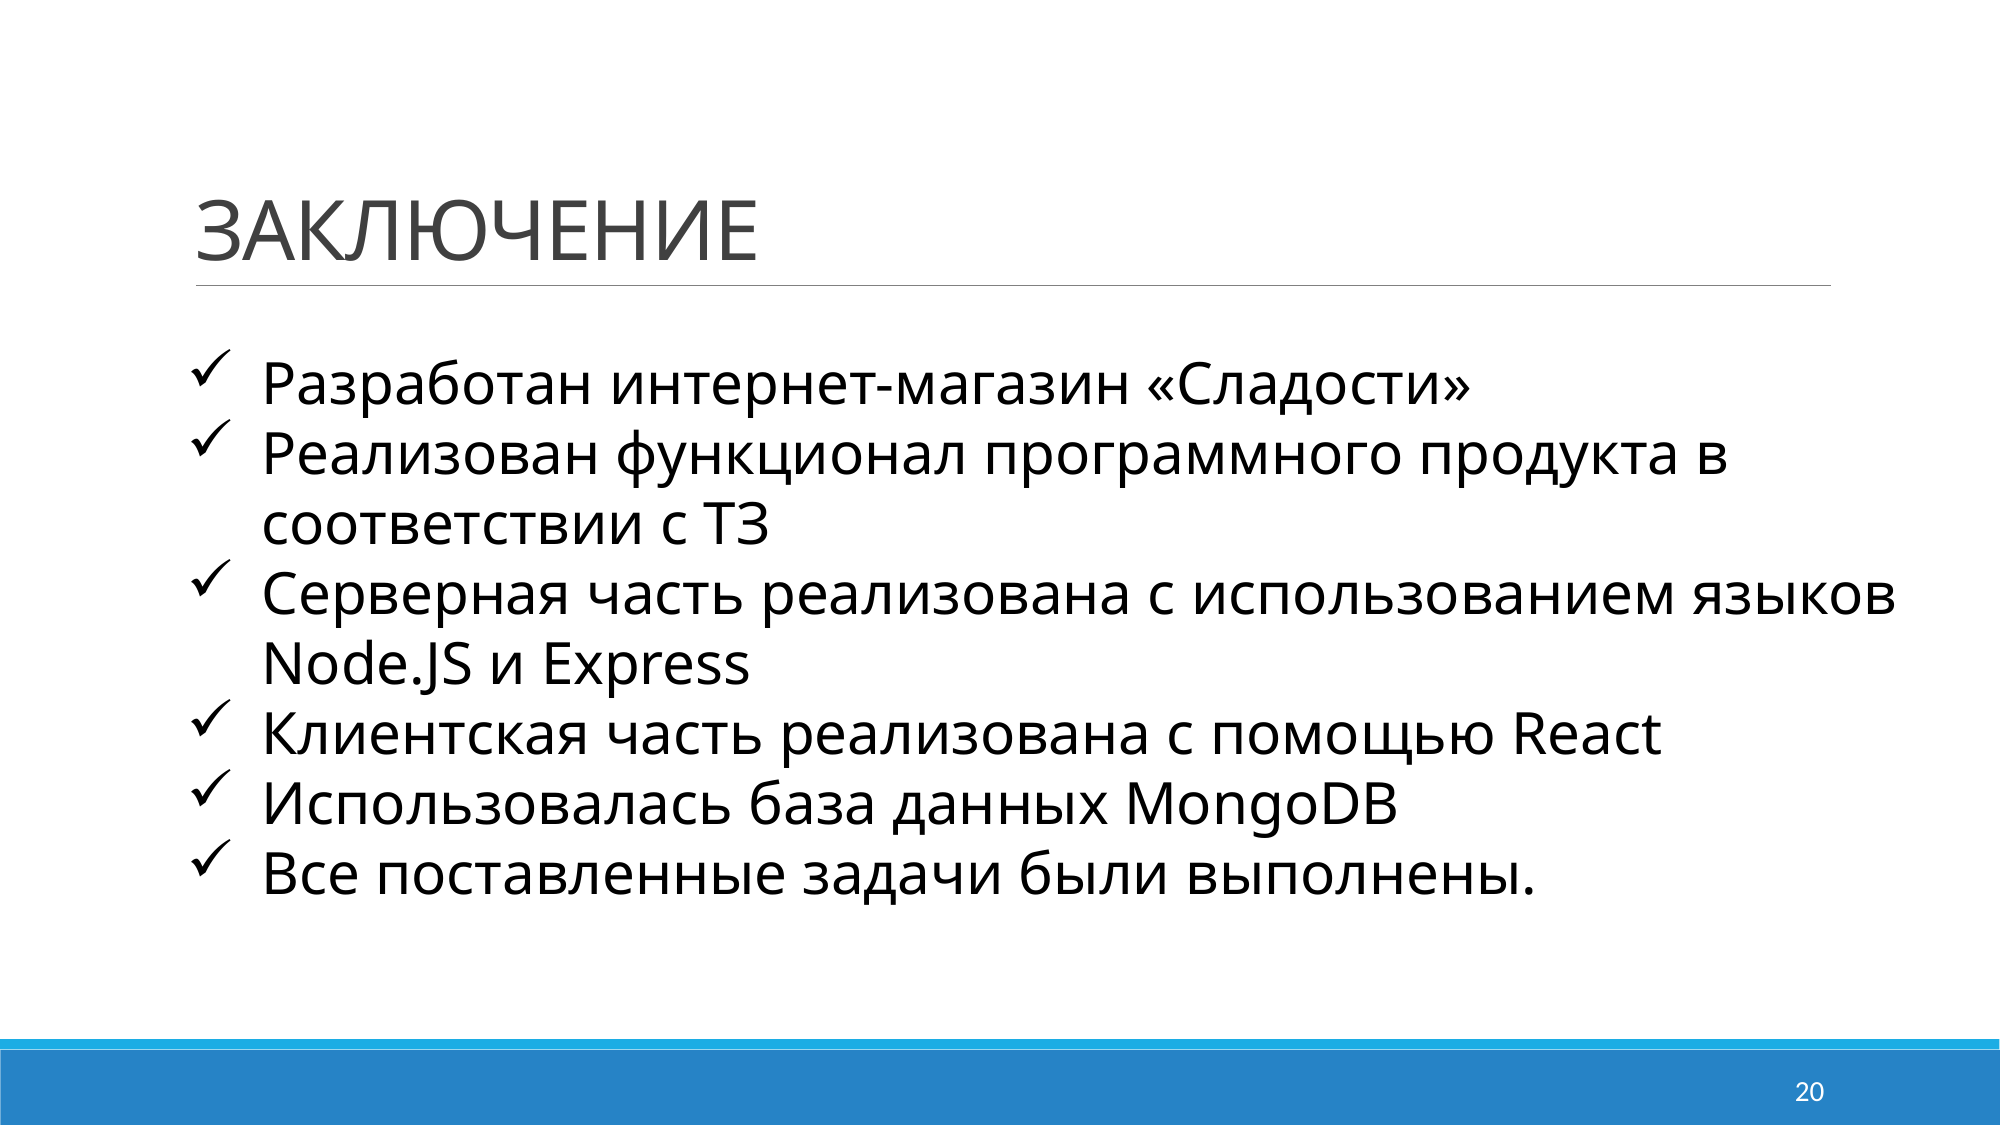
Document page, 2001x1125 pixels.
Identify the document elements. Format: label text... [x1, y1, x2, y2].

slide_number 20 [1624, 1059, 1840, 1120]
title ЗАКЛЮЧЕНИЕ [180, 47, 1885, 285]
text_box Разработан интернет-магазин «Сладости» Реализован функционал программного продукта в соответствии с ТЗ Серверная часть реализована с использованием языков Node.JS и Express Клиентская часть реализована с помощью React Использовалась база данных MongoDB Все поставленные задачи были выполнены. [171, 338, 1997, 914]
